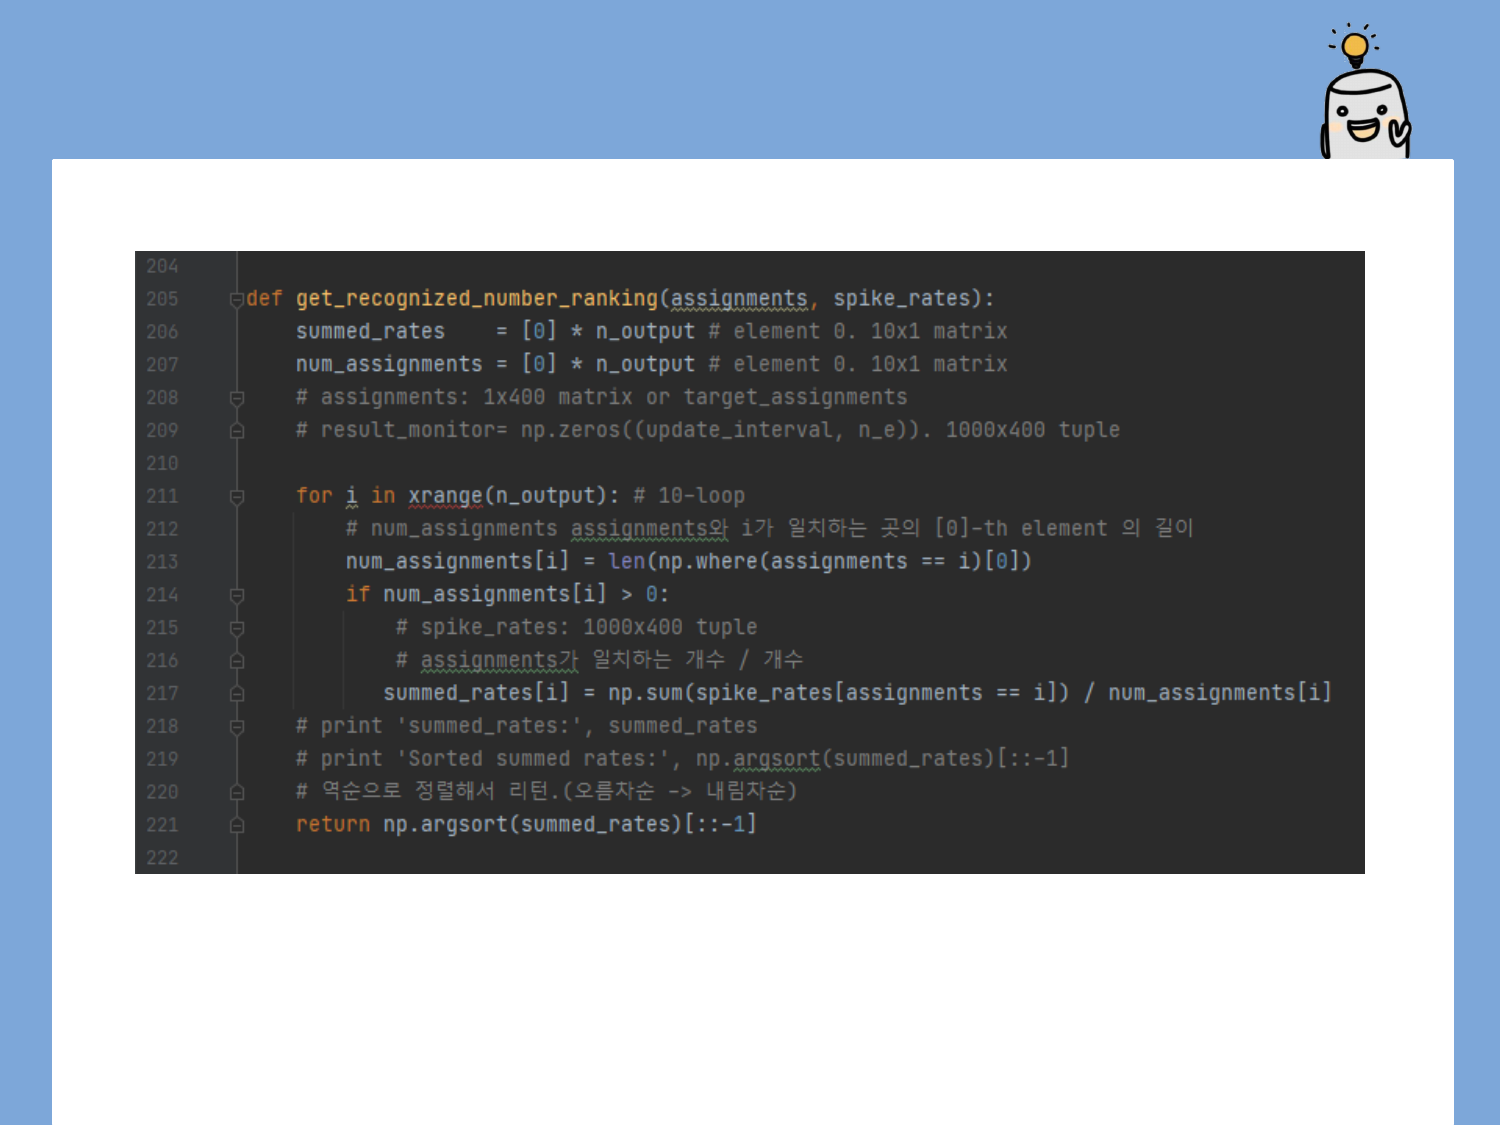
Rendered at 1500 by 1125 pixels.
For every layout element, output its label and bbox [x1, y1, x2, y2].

picture [134, 250, 1366, 874]
picture [1271, 13, 1453, 159]
